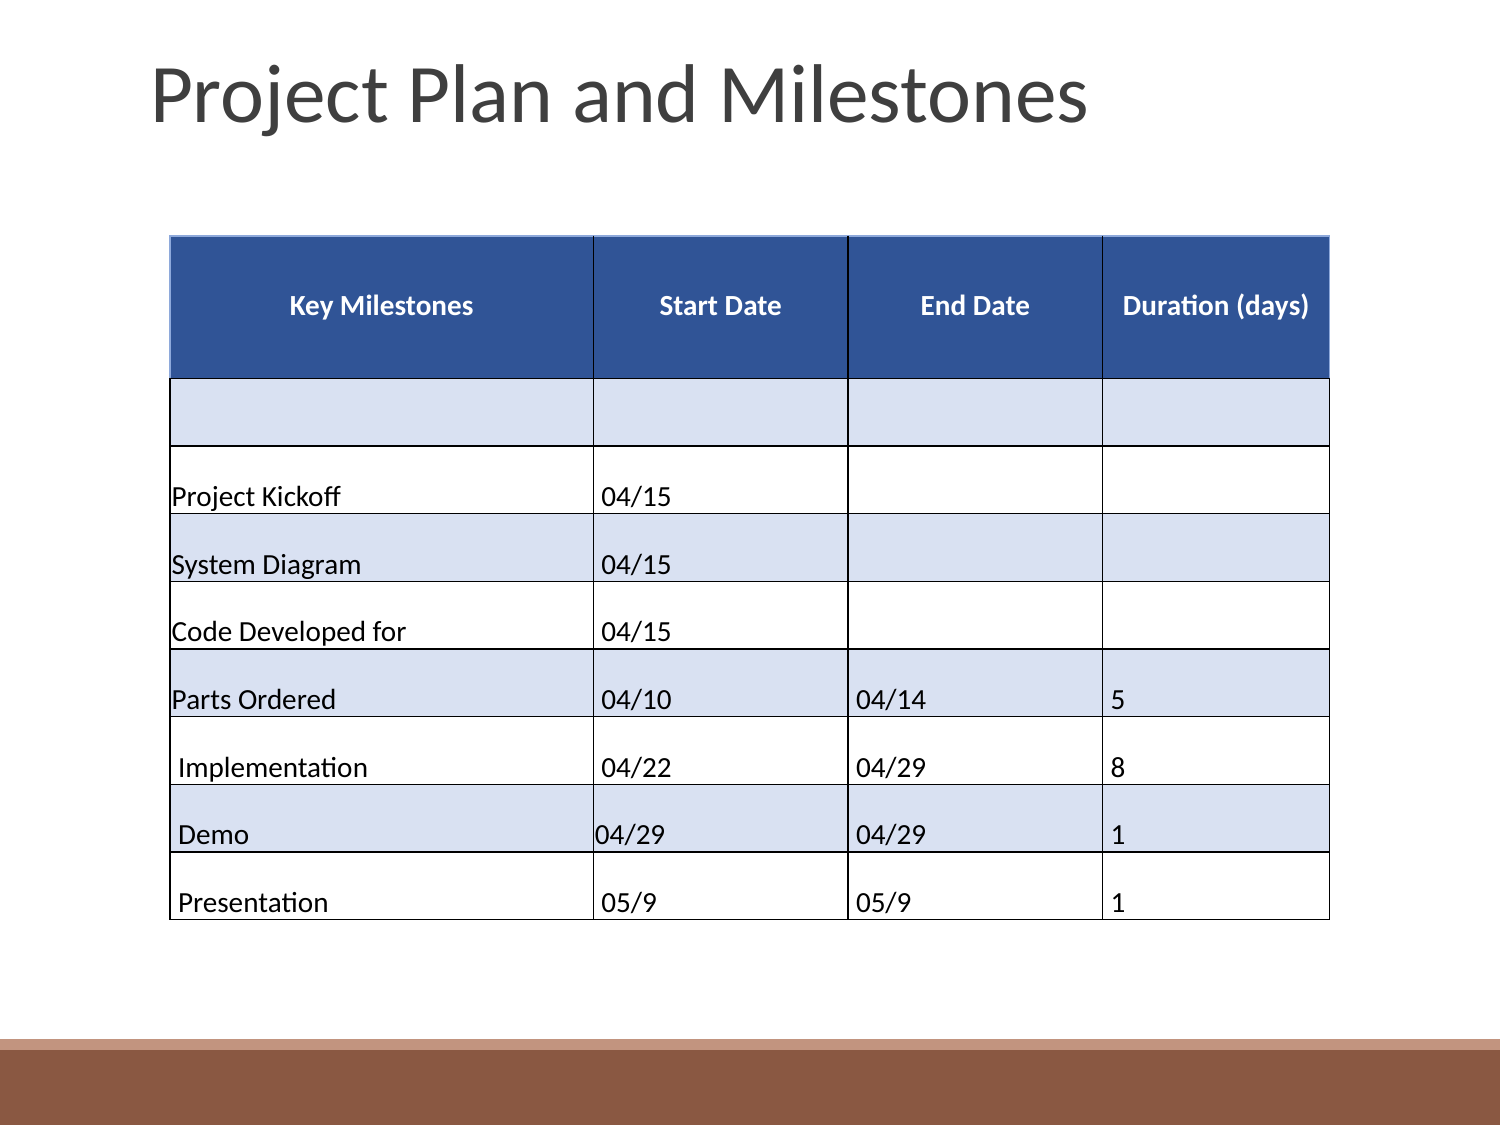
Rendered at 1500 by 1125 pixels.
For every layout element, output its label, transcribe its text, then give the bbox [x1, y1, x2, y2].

table_cell 1 [1103, 785, 1329, 851]
table_cell 04/10 [594, 650, 847, 716]
table_cell [849, 514, 1102, 581]
table_cell 04/15 [594, 514, 847, 581]
table_cell 04/29 [594, 785, 847, 851]
table_cell 04/15 [594, 447, 847, 513]
table_cell 05/9 [594, 853, 847, 919]
table_cell Project Kickoff [171, 447, 593, 513]
table_header Key Milestones [171, 237, 593, 378]
table_cell [1103, 514, 1329, 581]
table_cell Demo [171, 785, 593, 851]
table_cell Presentation [171, 853, 593, 919]
table_cell 04/29 [849, 785, 1102, 851]
table_header Start Date [594, 237, 847, 378]
table_cell 04/14 [849, 650, 1102, 716]
table_cell [849, 582, 1102, 648]
table_cell Implementation [171, 717, 593, 784]
table_cell Parts Ordered [171, 650, 593, 716]
table_cell 1 [1103, 853, 1329, 919]
table_cell [171, 379, 593, 445]
table_cell [1103, 447, 1329, 513]
table_cell 04/15 [594, 582, 847, 648]
table_cell [594, 379, 847, 445]
table_cell Code Developed for [171, 582, 593, 648]
table_header Duration (days) [1103, 237, 1329, 378]
table_header End Date [849, 237, 1102, 378]
table_cell [849, 379, 1102, 445]
table_cell [1103, 379, 1329, 445]
title Project Plan and Milestones [135, 47, 1373, 158]
table_cell 8 [1103, 717, 1329, 784]
table_cell System Diagram [171, 514, 593, 581]
table_cell 05/9 [849, 853, 1102, 919]
table_cell 5 [1103, 650, 1329, 716]
table_cell [849, 447, 1102, 513]
table_cell [1103, 582, 1329, 648]
table_cell 04/29 [849, 717, 1102, 784]
table_cell 04/22 [594, 717, 847, 784]
